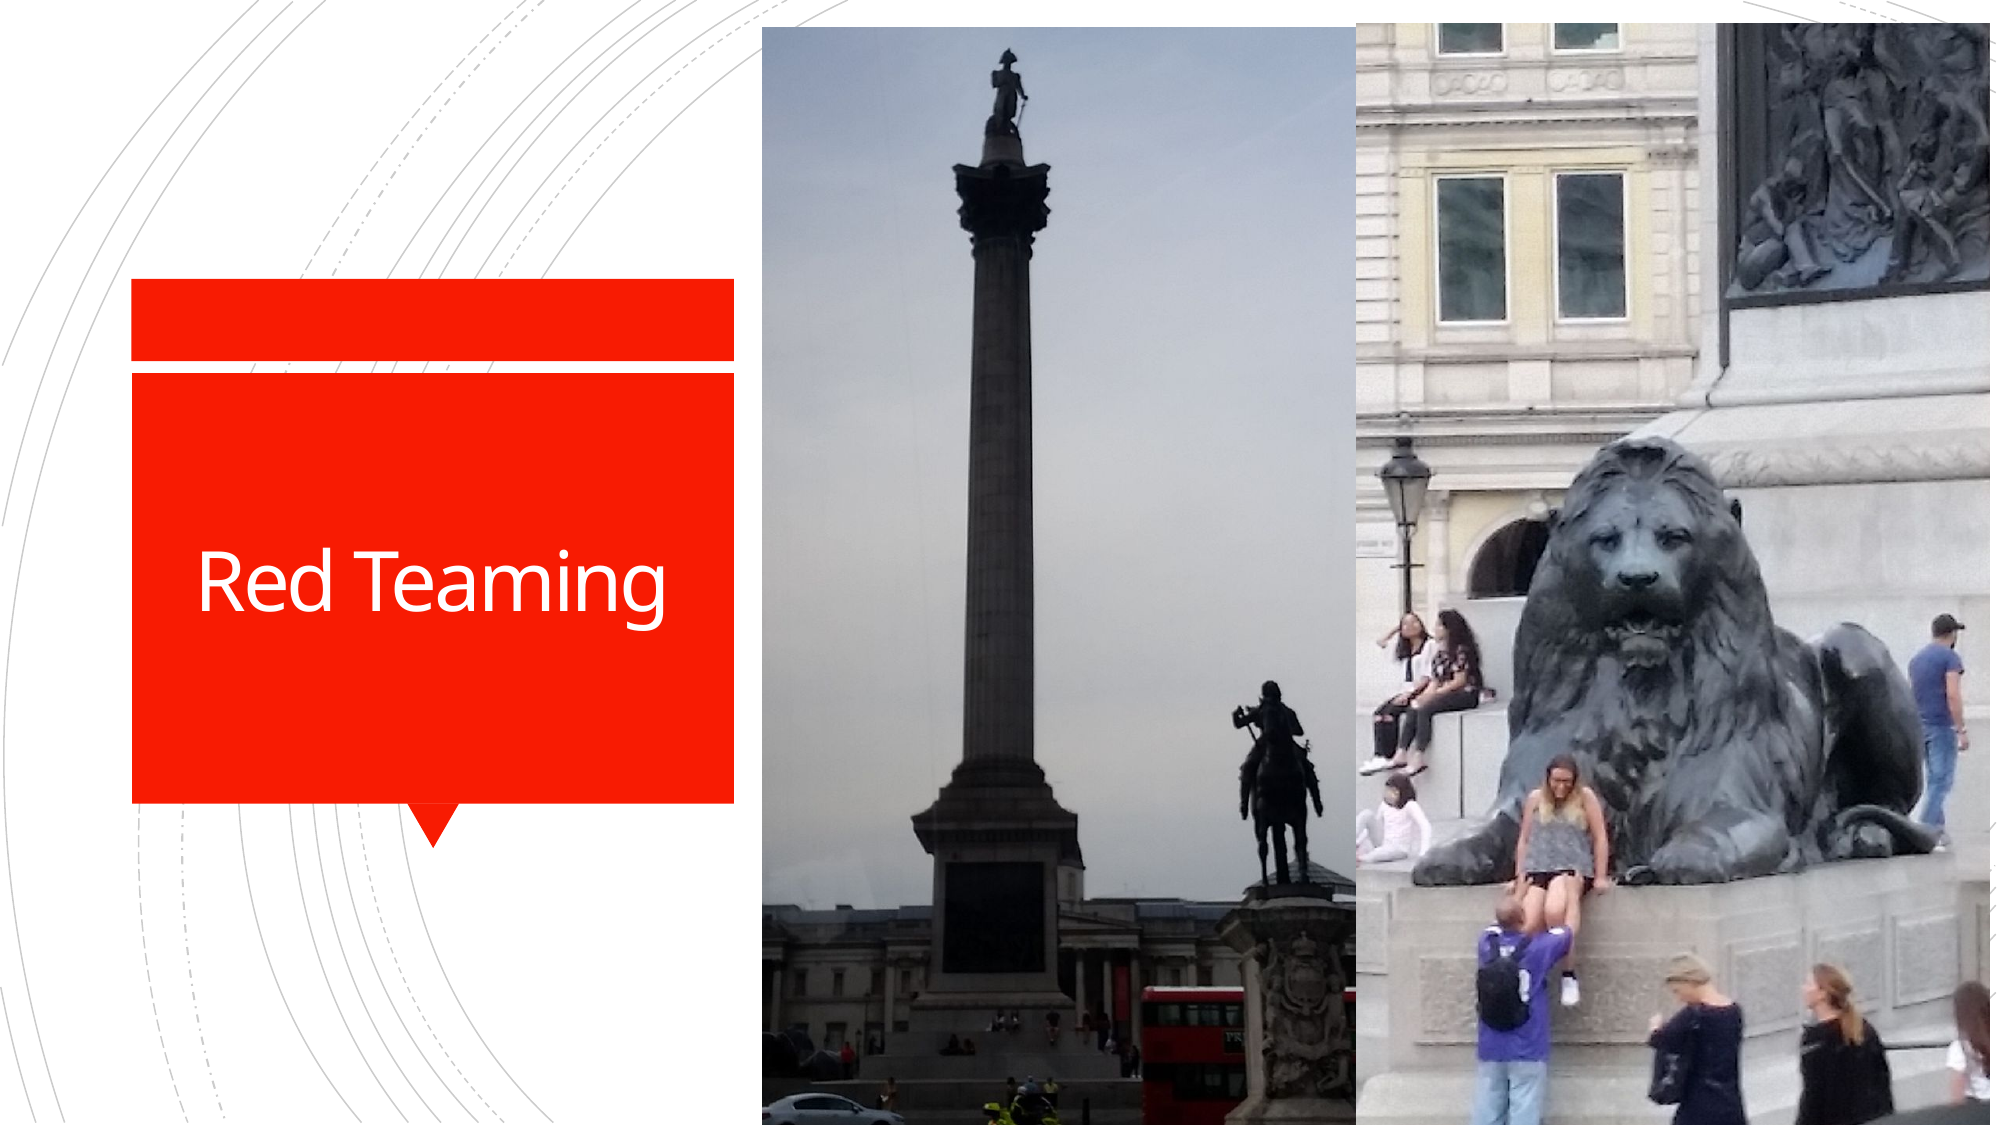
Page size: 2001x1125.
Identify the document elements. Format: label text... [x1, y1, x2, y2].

picture [762, 23, 1990, 1125]
title Red Teaming [145, 383, 721, 789]
